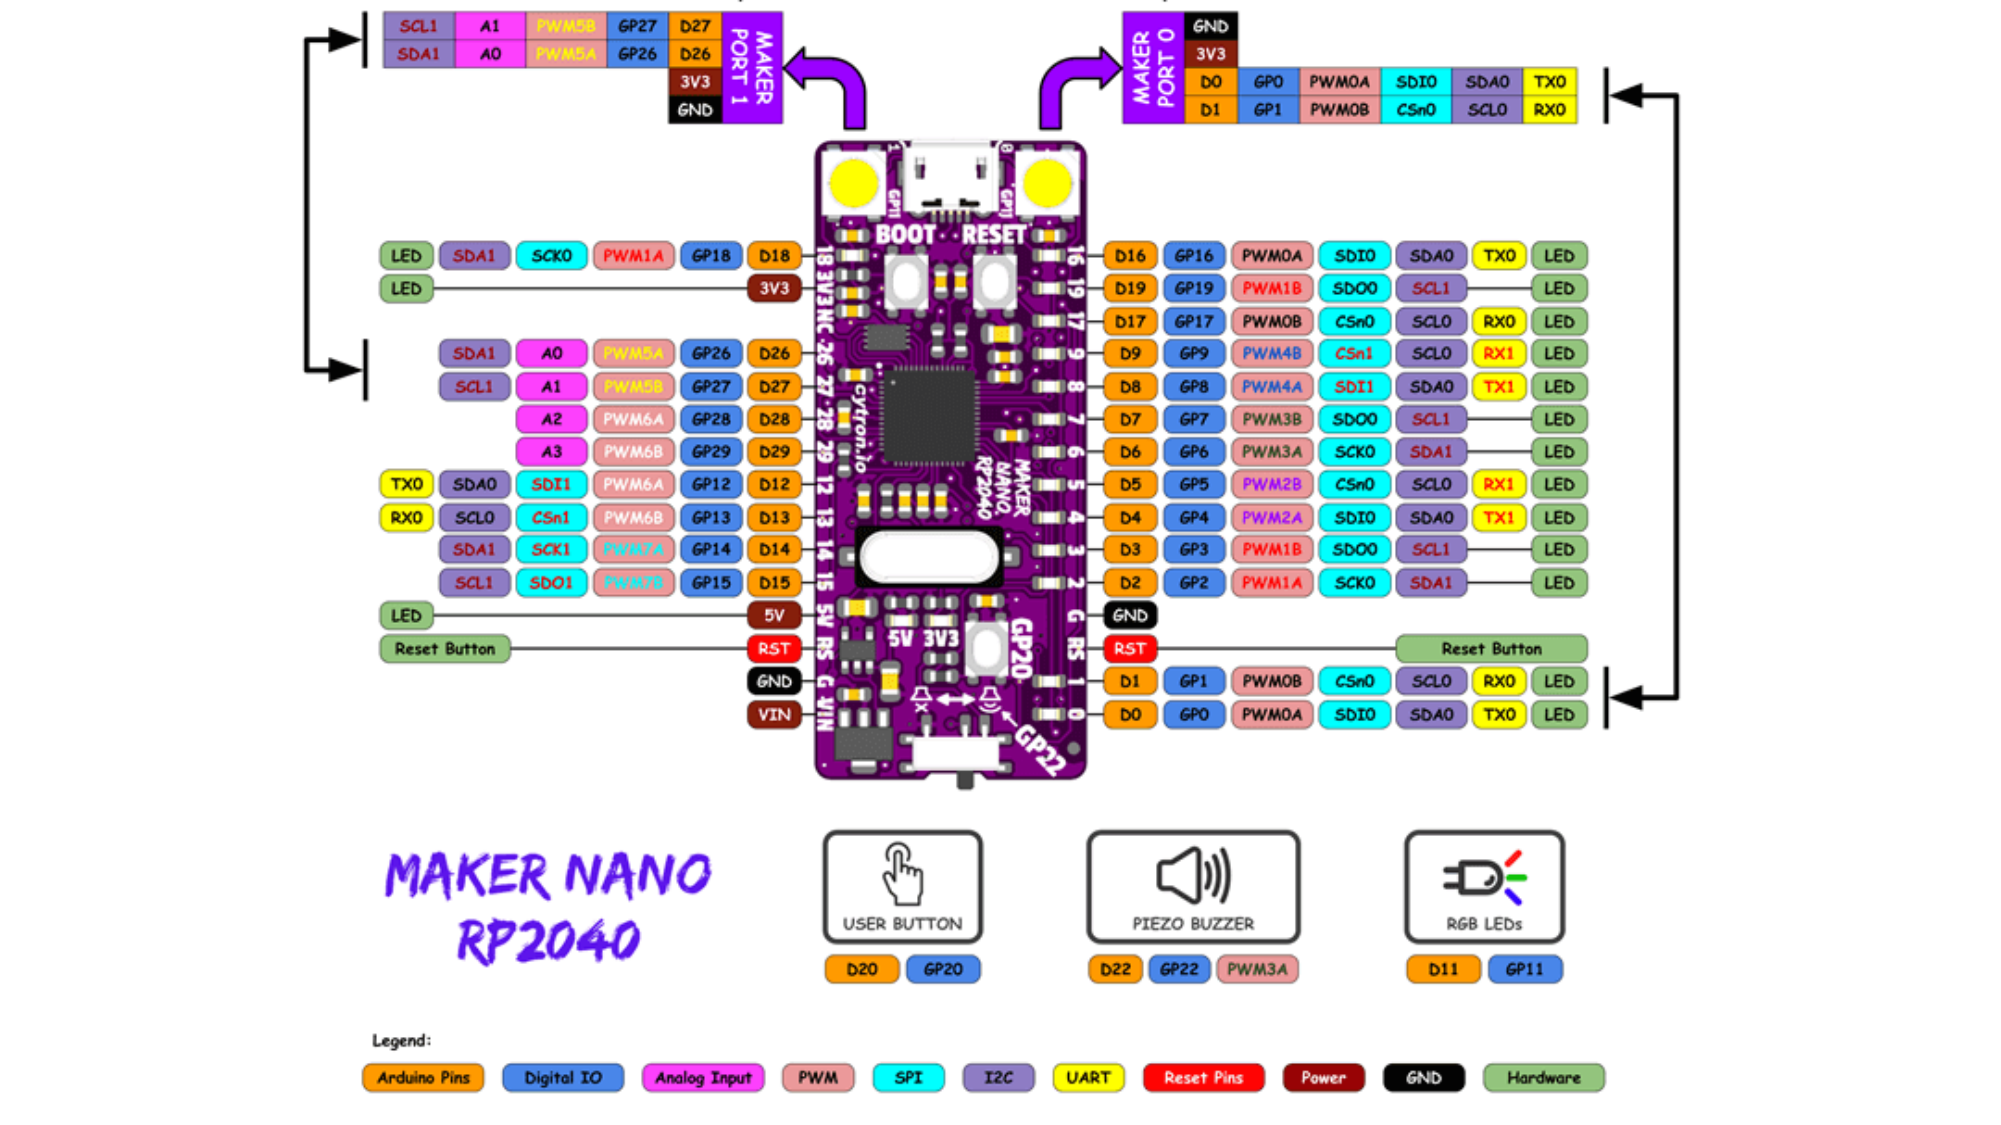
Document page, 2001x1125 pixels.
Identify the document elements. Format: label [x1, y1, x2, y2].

picture [251, 0, 1733, 1125]
